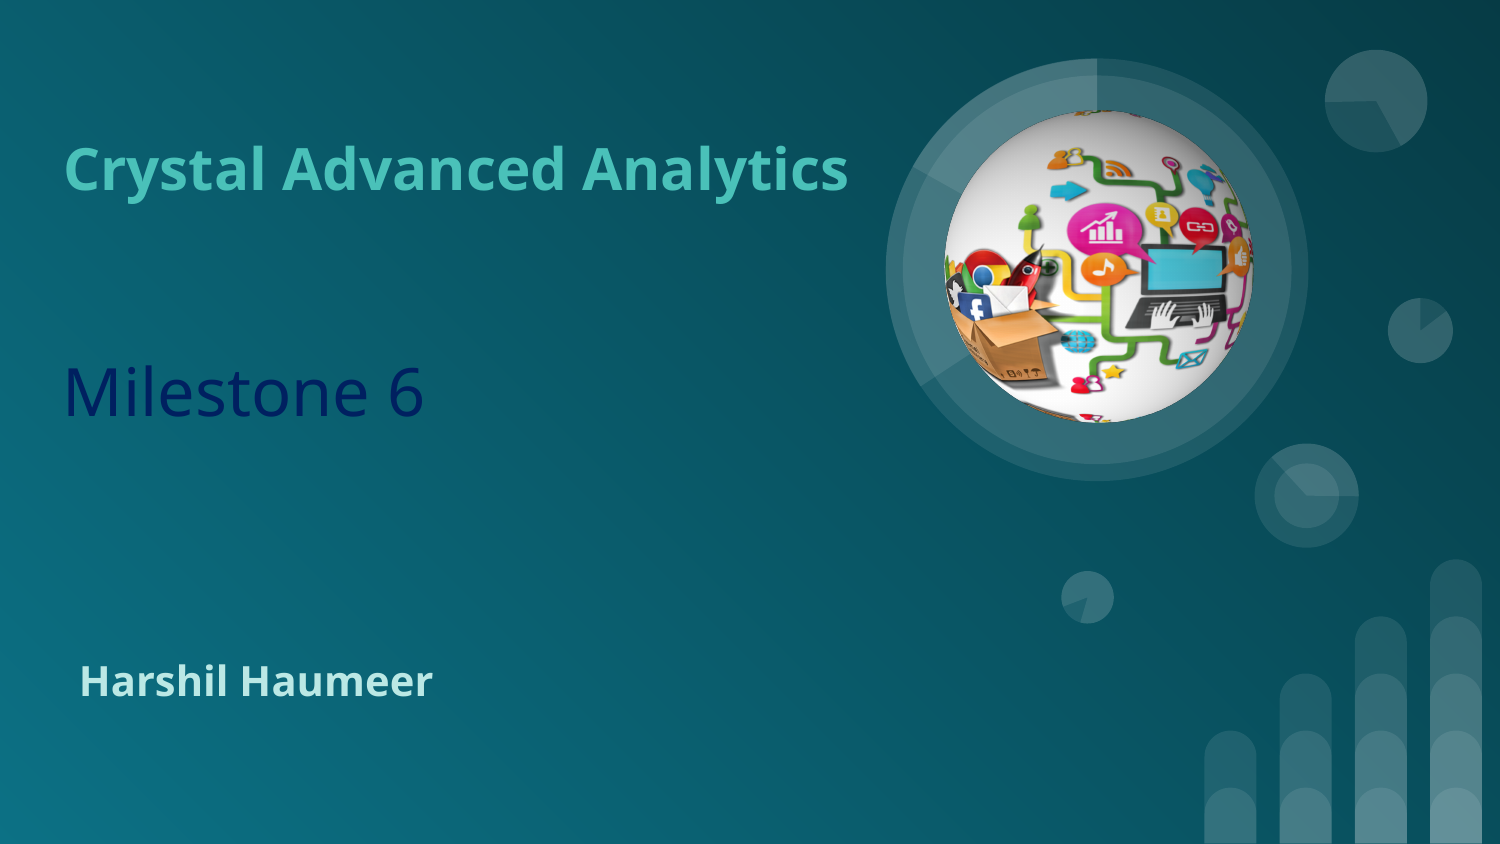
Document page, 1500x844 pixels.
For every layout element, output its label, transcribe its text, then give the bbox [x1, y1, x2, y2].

subtitle Harshil Haumeer [64, 589, 793, 734]
text_box Milestone 6 [48, 342, 642, 438]
picture [944, 110, 1255, 424]
title Crystal Advanced Analytics [48, 78, 882, 316]
